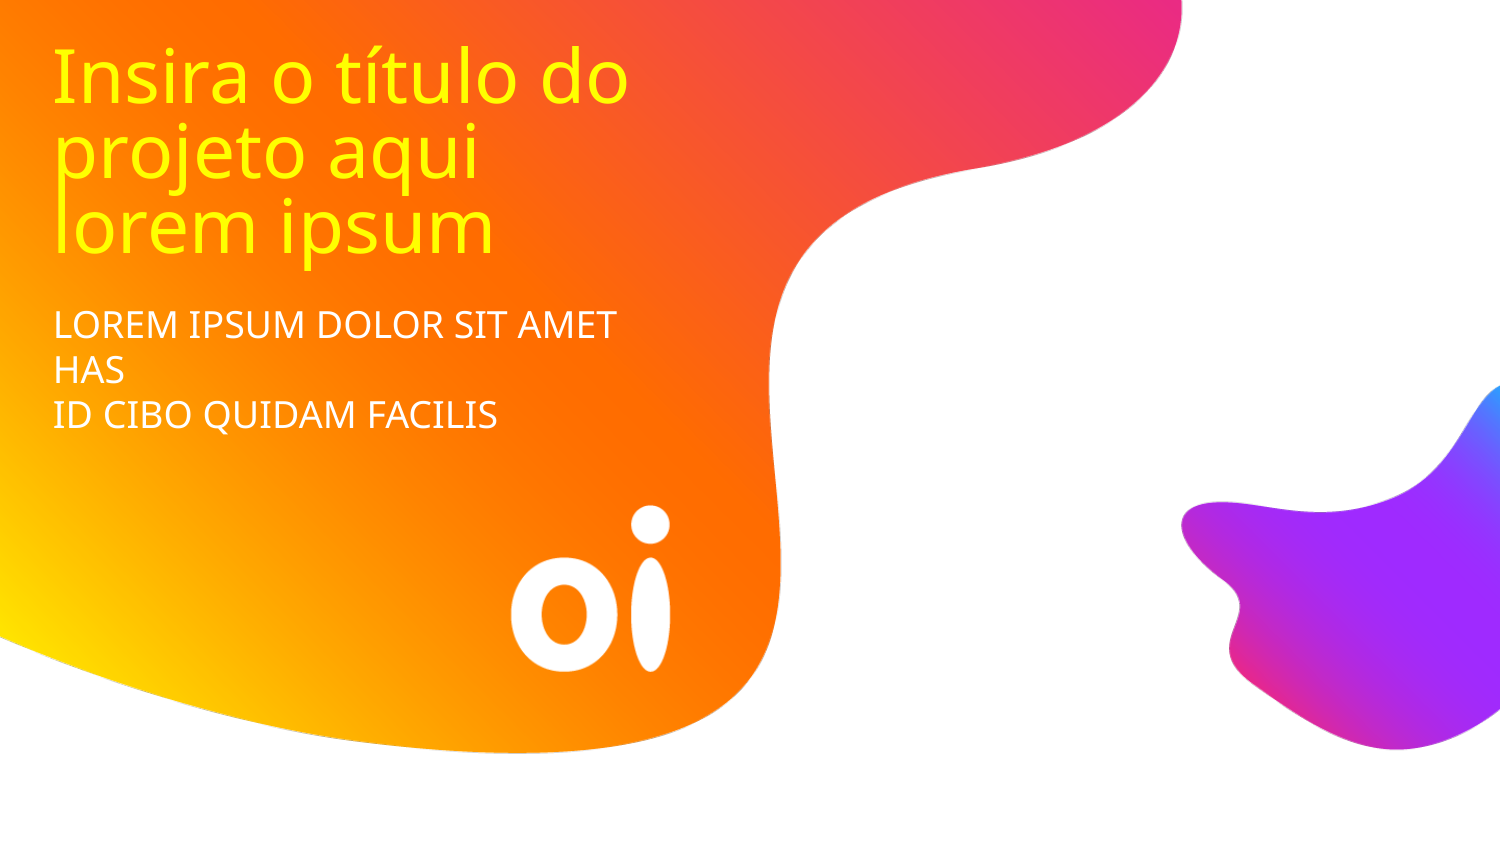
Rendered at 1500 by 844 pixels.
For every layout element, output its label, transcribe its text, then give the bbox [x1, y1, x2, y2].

picture [0, 0, 1500, 844]
list Lorem ipsum dolor sit amet has id cibo quidam facilis [52, 301, 677, 422]
title Insira o título do projeto aqui lorem ipsum [52, 43, 677, 263]
